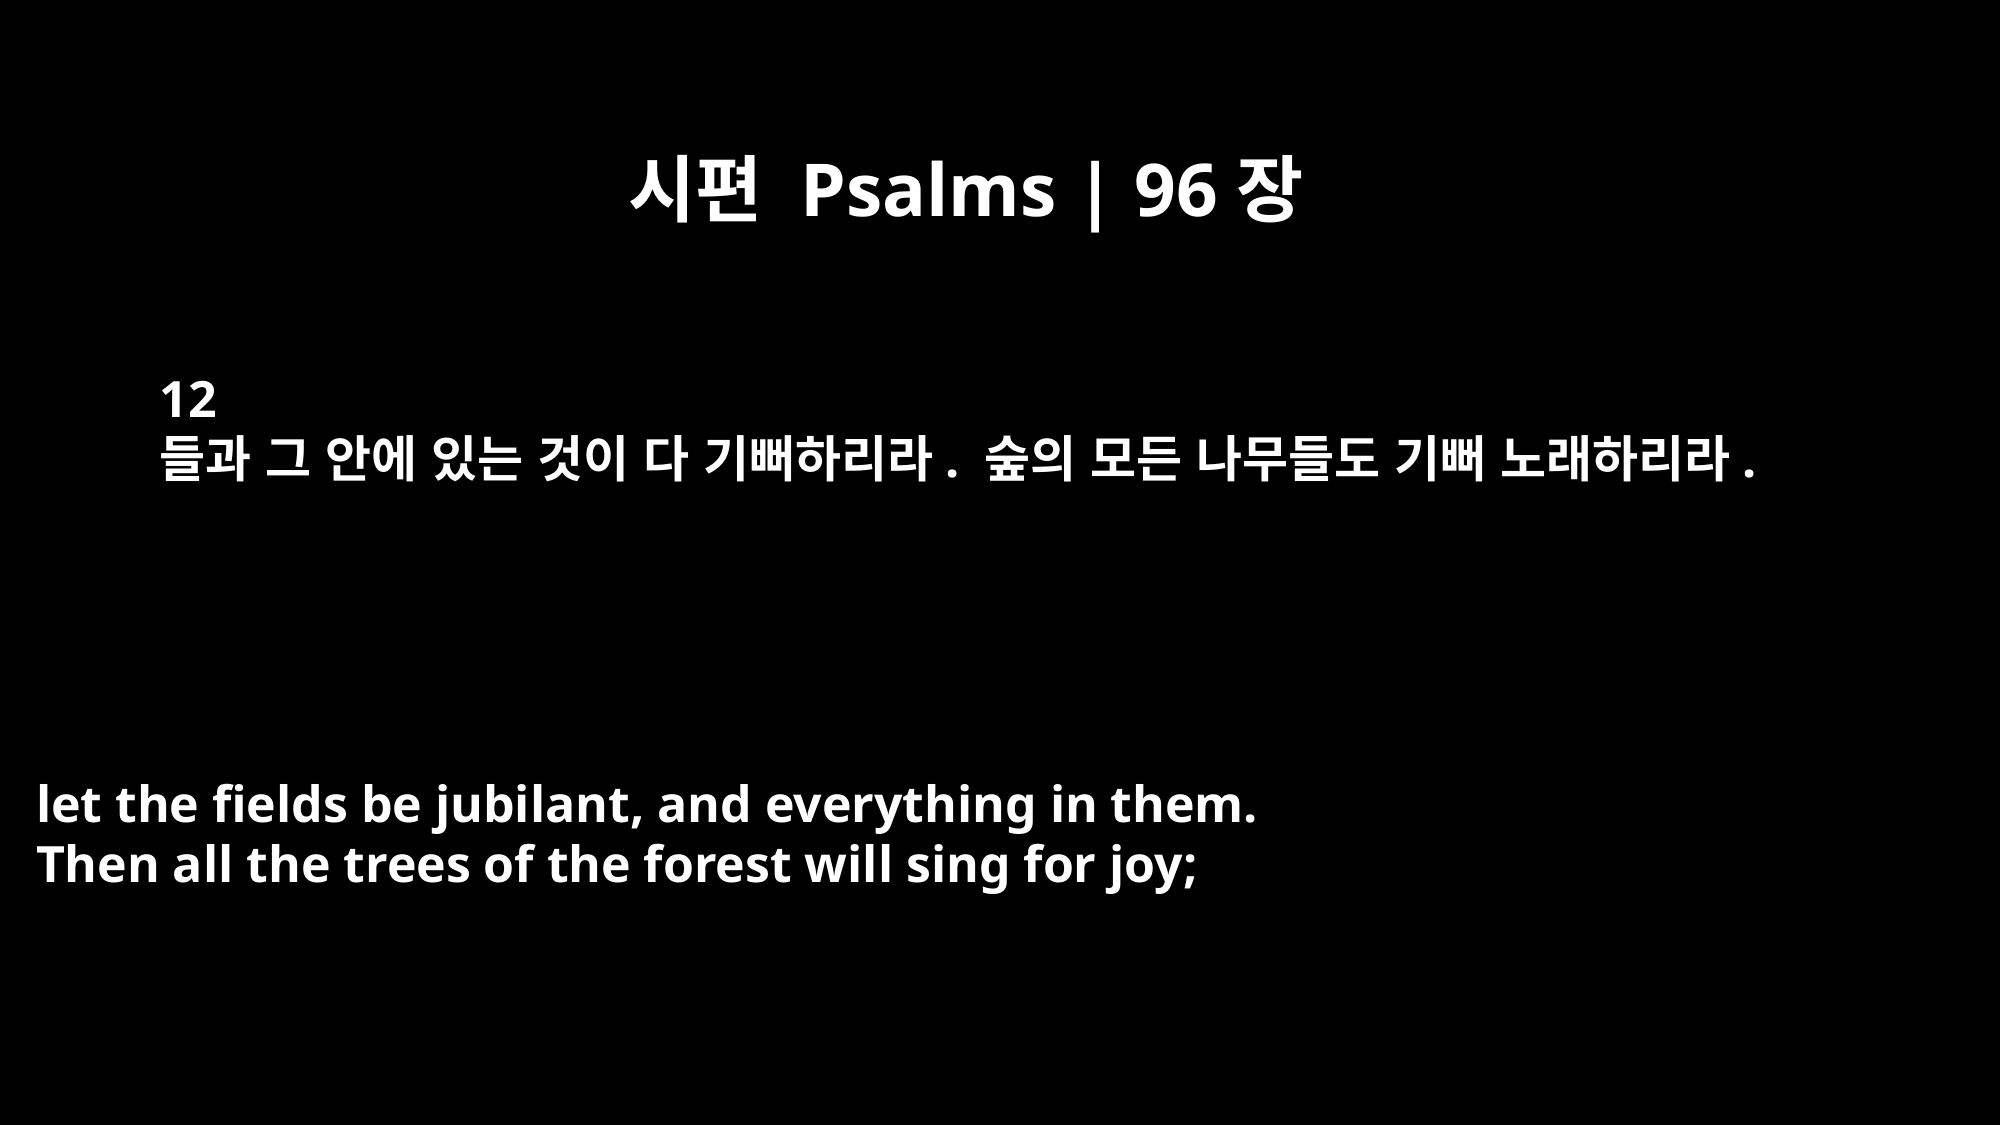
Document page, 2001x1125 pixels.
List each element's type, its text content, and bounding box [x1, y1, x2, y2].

text_box let the fields be jubilant, and everything in them. Then all the trees of the forest will sing for joy; [21, 764, 1287, 900]
text_box 시편 Psalms | 96장 [613, 136, 1319, 239]
text_box 12 들과 그 안에 있는 것이 다 기뻐하리라. 숲의 모든 나무들도 기뻐 노래하리라. [144, 359, 1773, 495]
